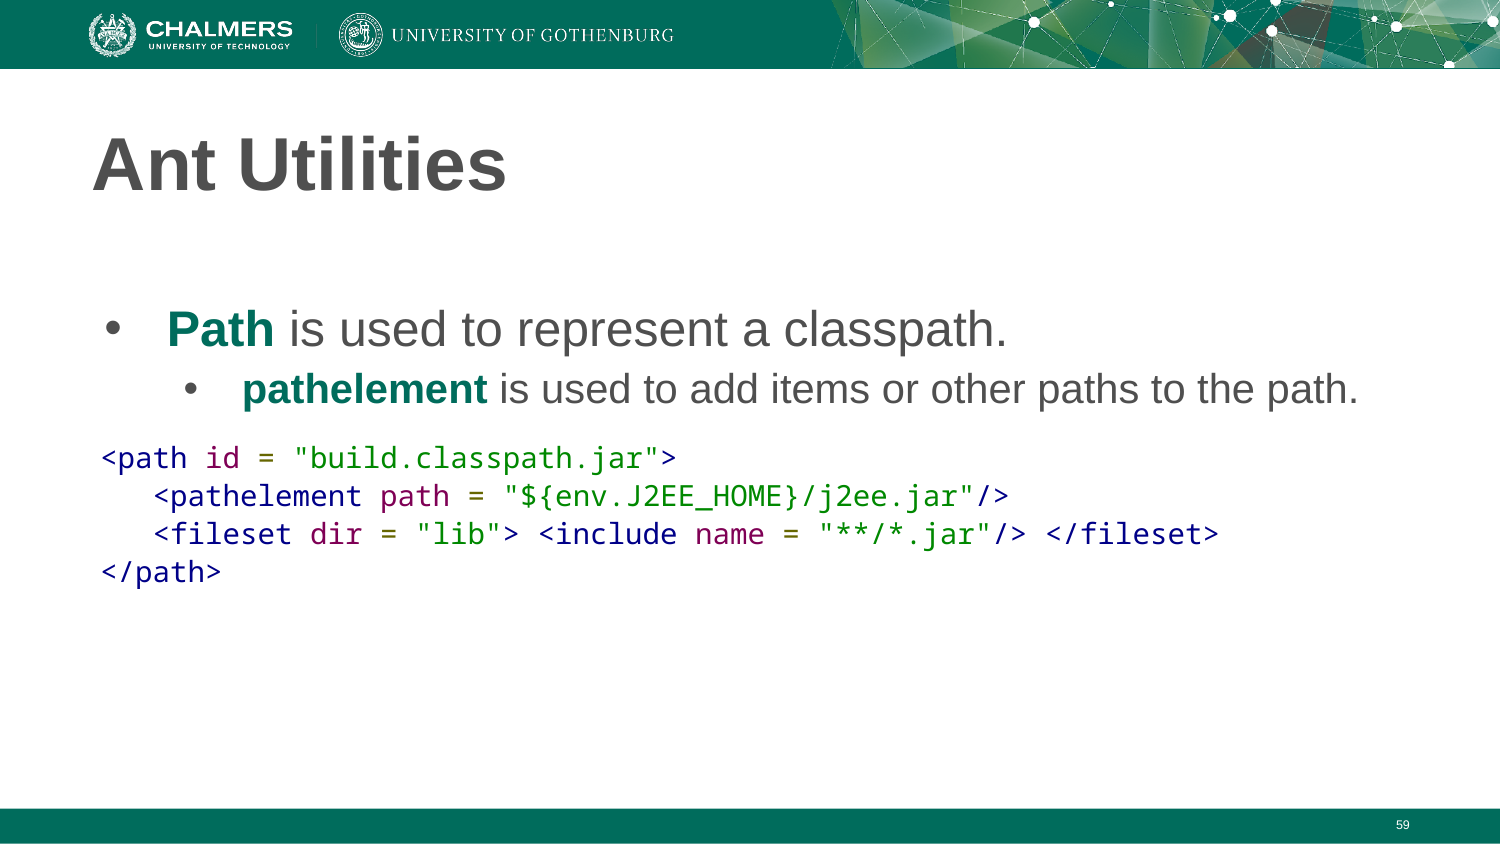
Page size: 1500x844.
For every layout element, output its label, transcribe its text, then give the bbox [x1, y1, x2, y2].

title Ant Utilities [76, 100, 1425, 210]
slide_number ‹#› [1074, 809, 1425, 844]
picture [759, 0, 1500, 68]
list Path is used to represent a classpath. pathelement is used to add items or other paths to the path. <path id = "build.classpath.jar"> <pathelement path = "${env.J2EE_HOME}/j2ee.jar"/> <fileset dir = "lib"> <include name = "**/*.jar"/> </fileset> </path> [76, 210, 1425, 782]
picture [64, 0, 696, 85]
